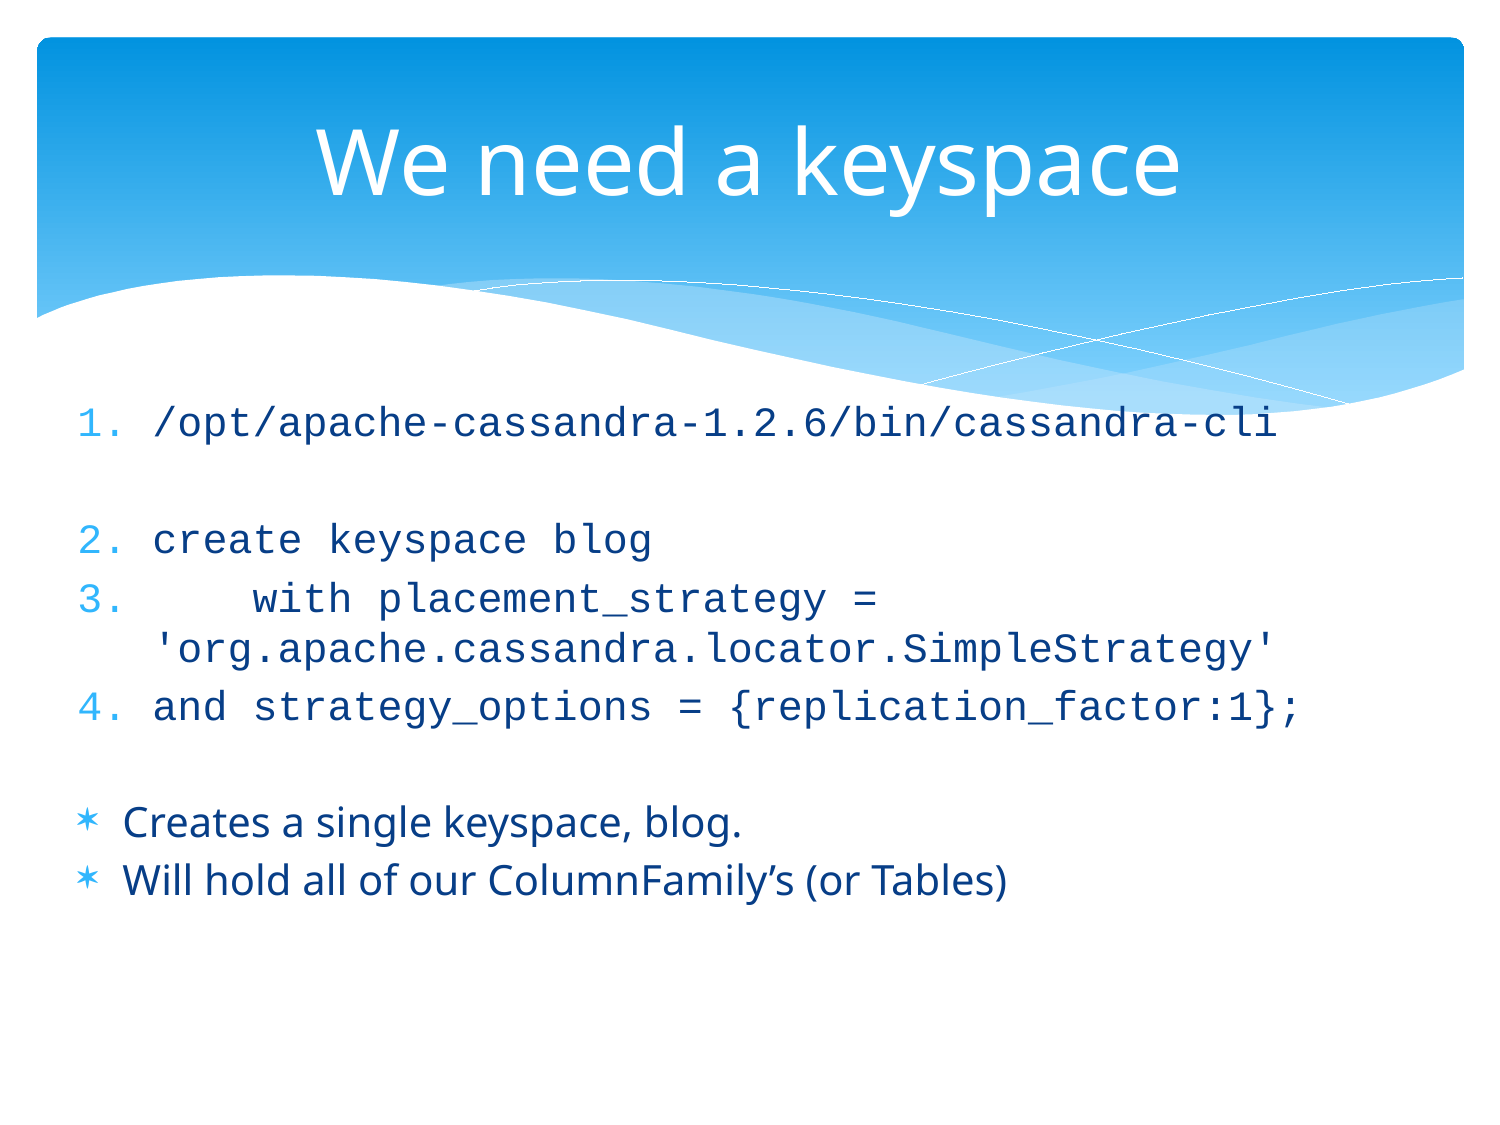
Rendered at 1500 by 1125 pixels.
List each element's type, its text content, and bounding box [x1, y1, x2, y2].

title We need a keyspace [75, 55, 1425, 261]
list /opt/apache-cassandra-1.2.6/bin/cassandra-cli create keyspace blog with placement_strategy = 'org.apache.cassandra.locator.SimpleStrategy' and strategy_options = {replication_factor:1}; Creates a single keyspace, blog. Will hold all of our ColumnFamily’s (or Tables) [62, 387, 1438, 1075]
